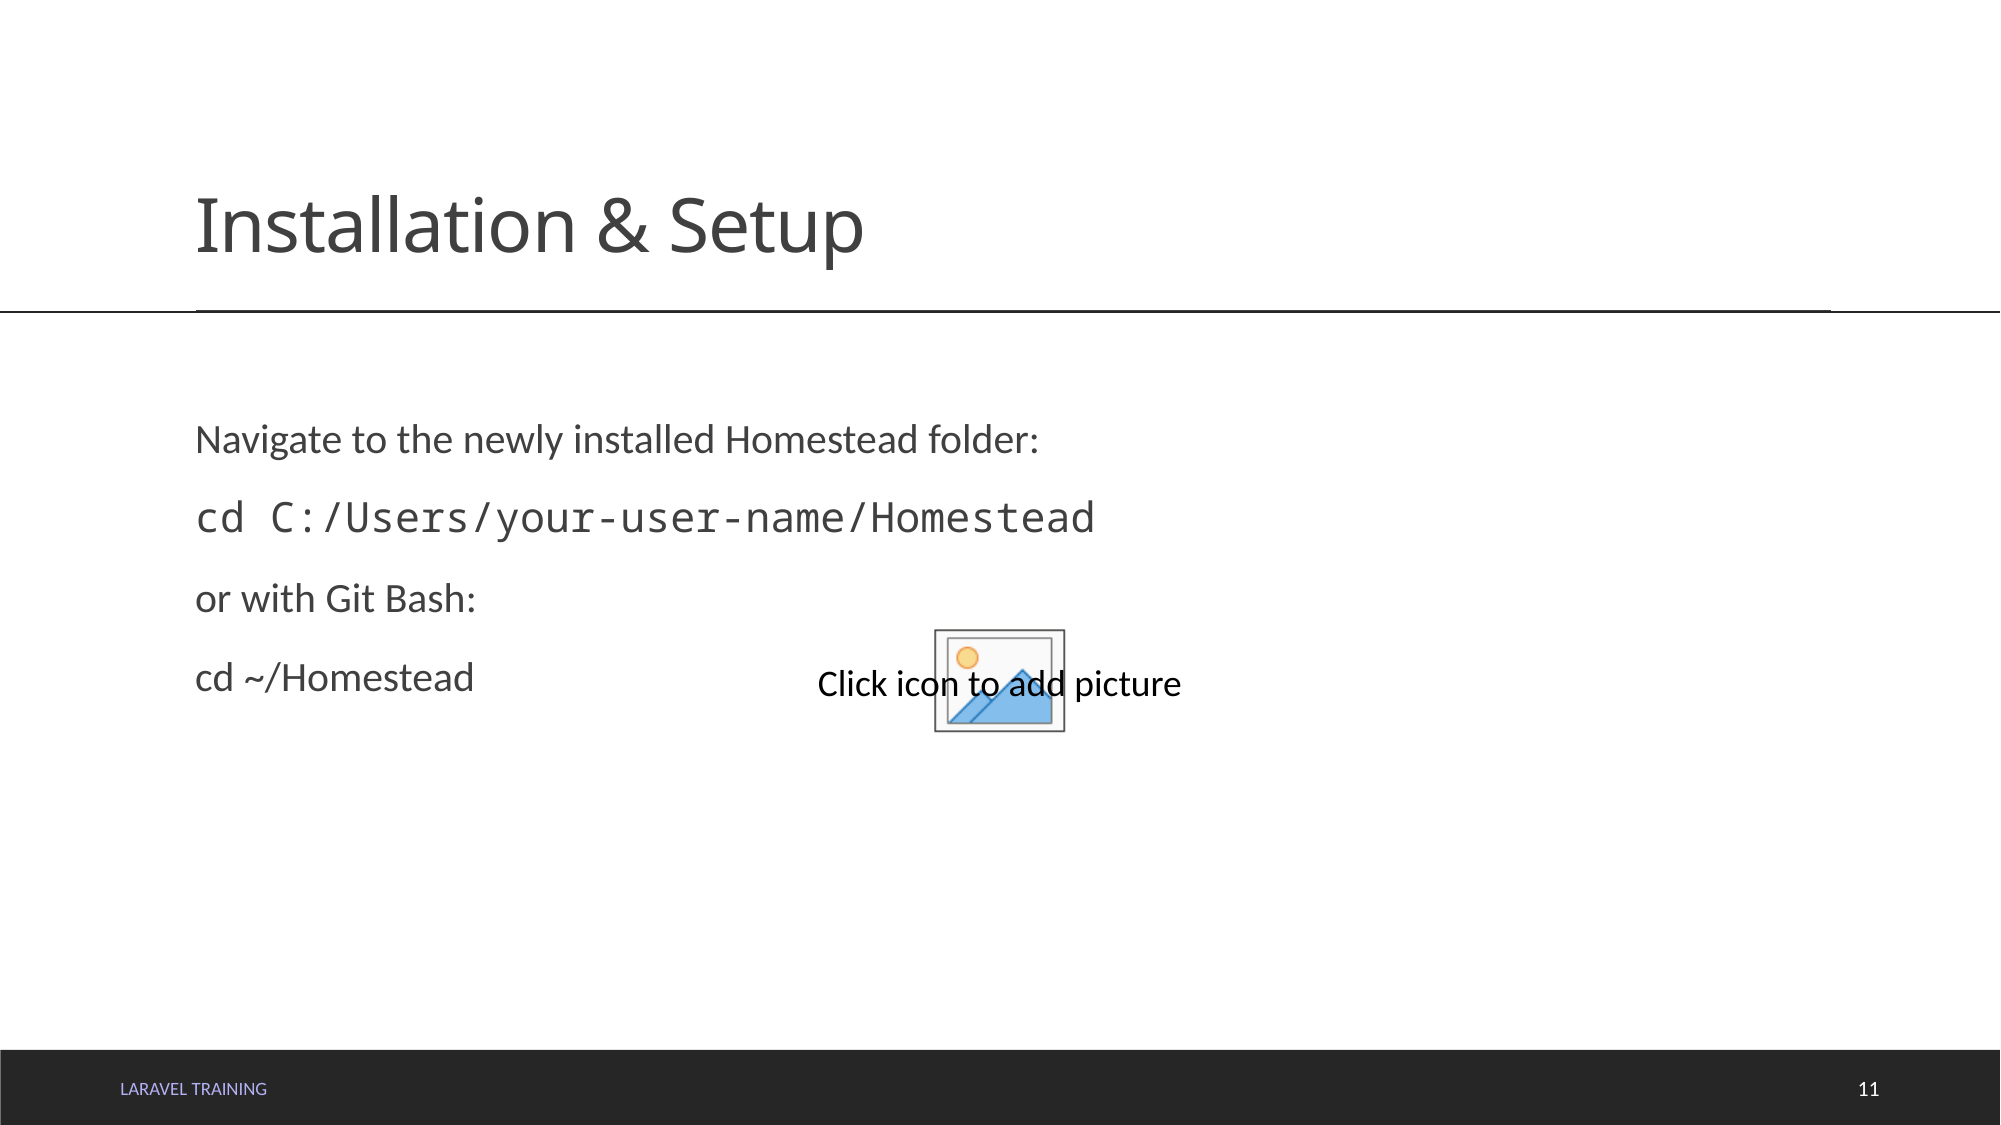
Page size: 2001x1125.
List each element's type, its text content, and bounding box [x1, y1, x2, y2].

slide_number 11 [1793, 1059, 1895, 1118]
title Installation & Setup [180, 37, 1830, 276]
footer LARAVEL TRAINING [105, 1059, 1224, 1118]
picture [0, 312, 2000, 1051]
